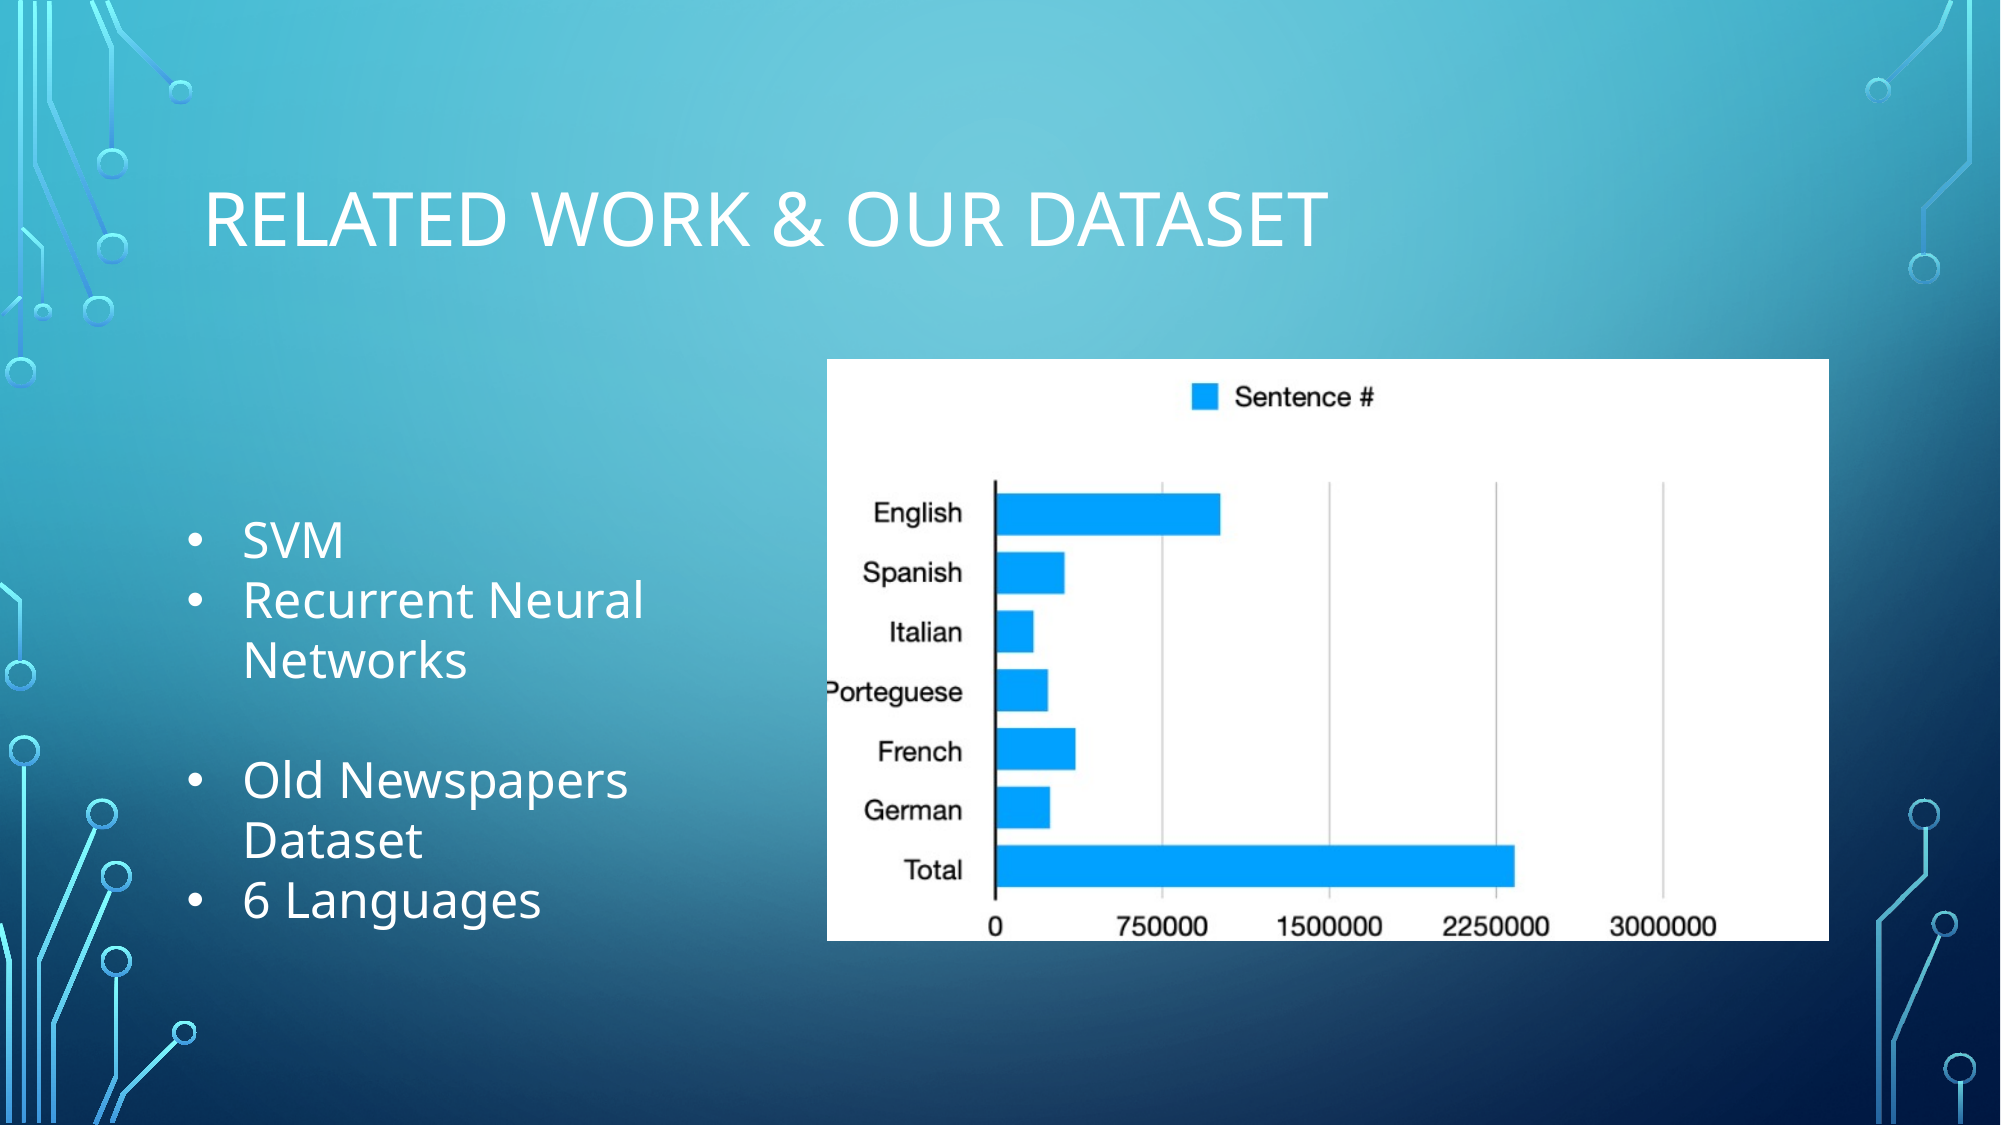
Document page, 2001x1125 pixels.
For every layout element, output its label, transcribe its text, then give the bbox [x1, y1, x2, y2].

text_box SVM Recurrent Neural Networks Old Newspapers Dataset 6 Languages [171, 501, 797, 937]
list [827, 359, 1829, 942]
title RELATED WORK & OUR Dataset [187, 101, 1813, 344]
